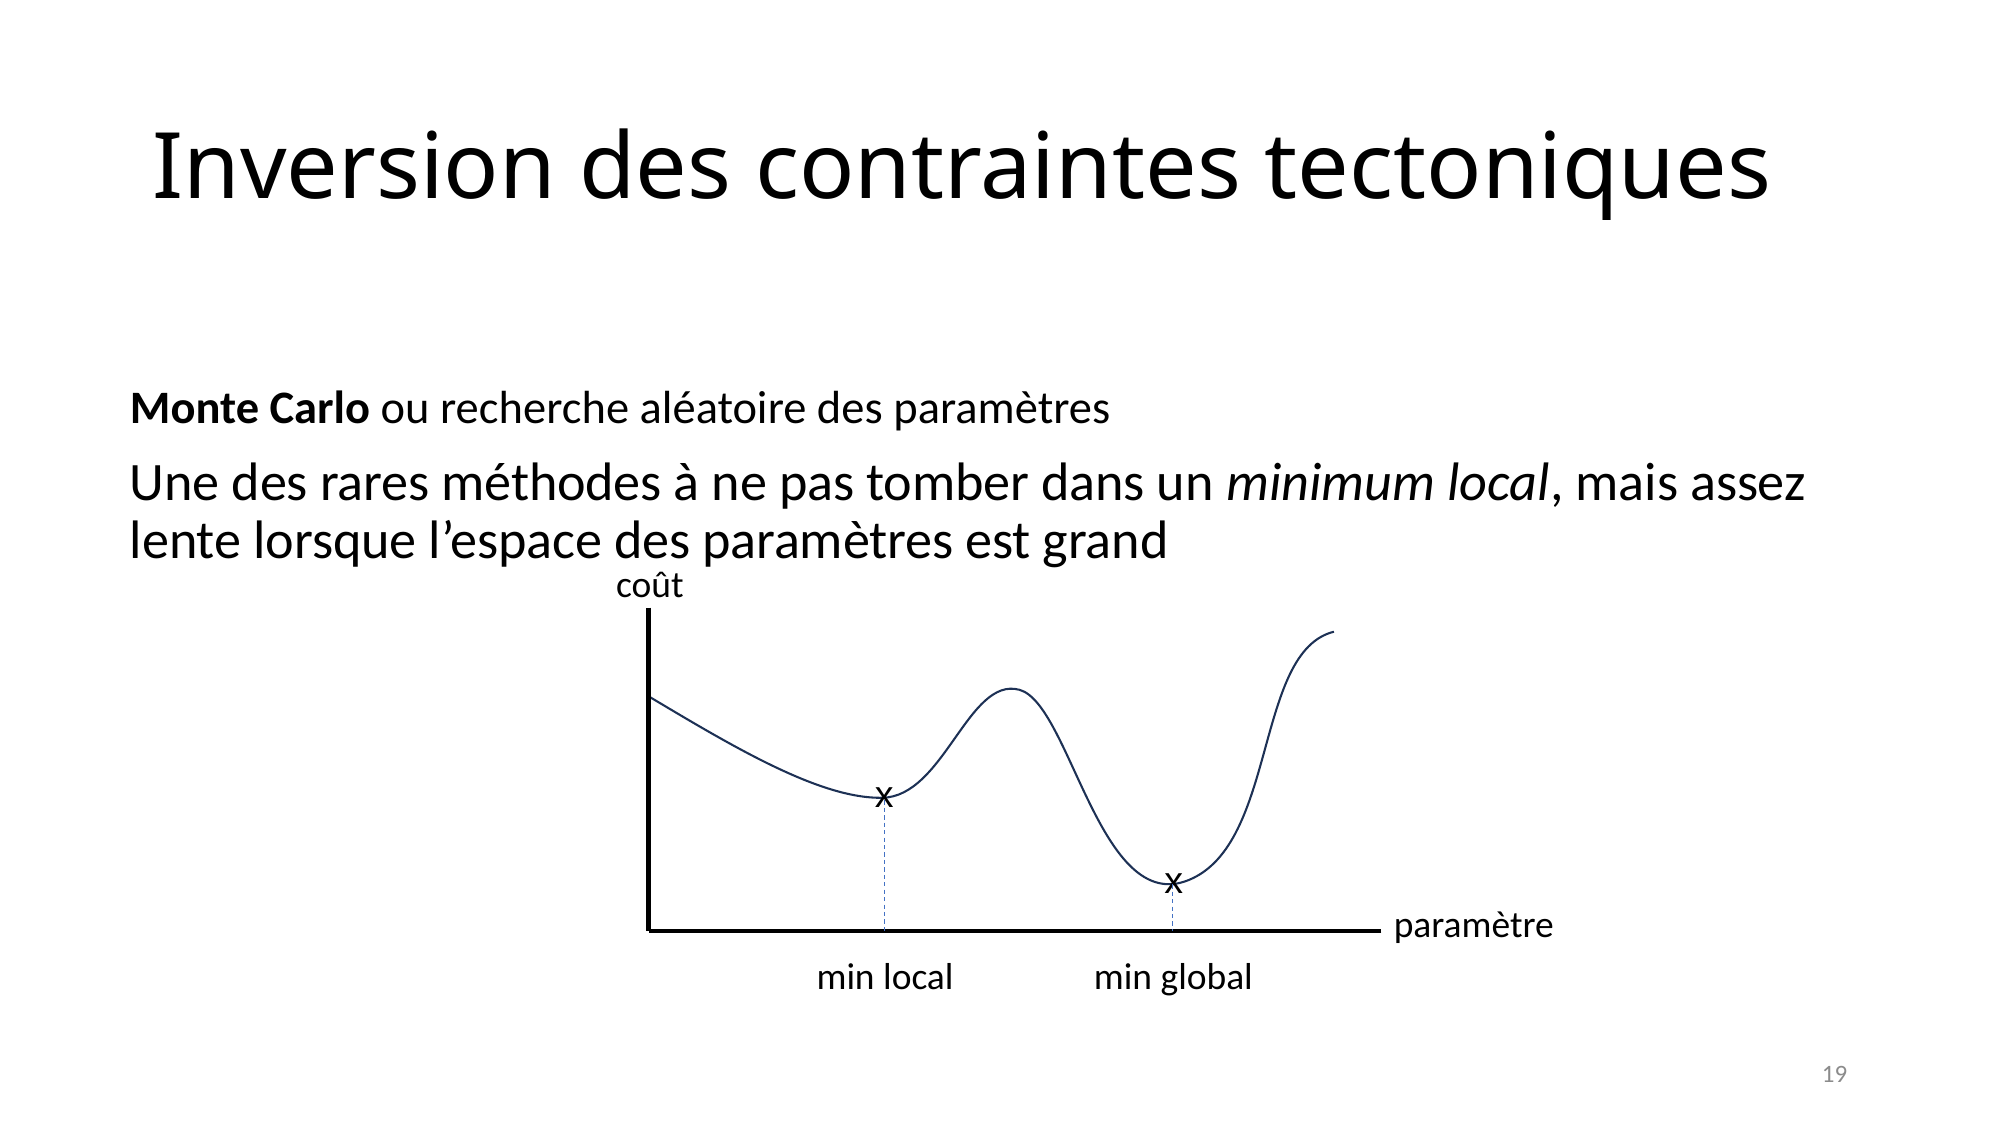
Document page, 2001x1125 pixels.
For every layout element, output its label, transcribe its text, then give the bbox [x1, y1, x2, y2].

list Monte Carlo ou recherche aléatoire des paramètres Une des rares méthodes à ne pas tomber dans un minimum local, mais assez lente lorsque l’espace des paramètres est grand [114, 376, 1940, 579]
title Inversion des contraintes tectoniques [137, 59, 1863, 278]
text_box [600, 552, 1571, 1006]
slide_number 19 [1412, 1042, 1863, 1103]
